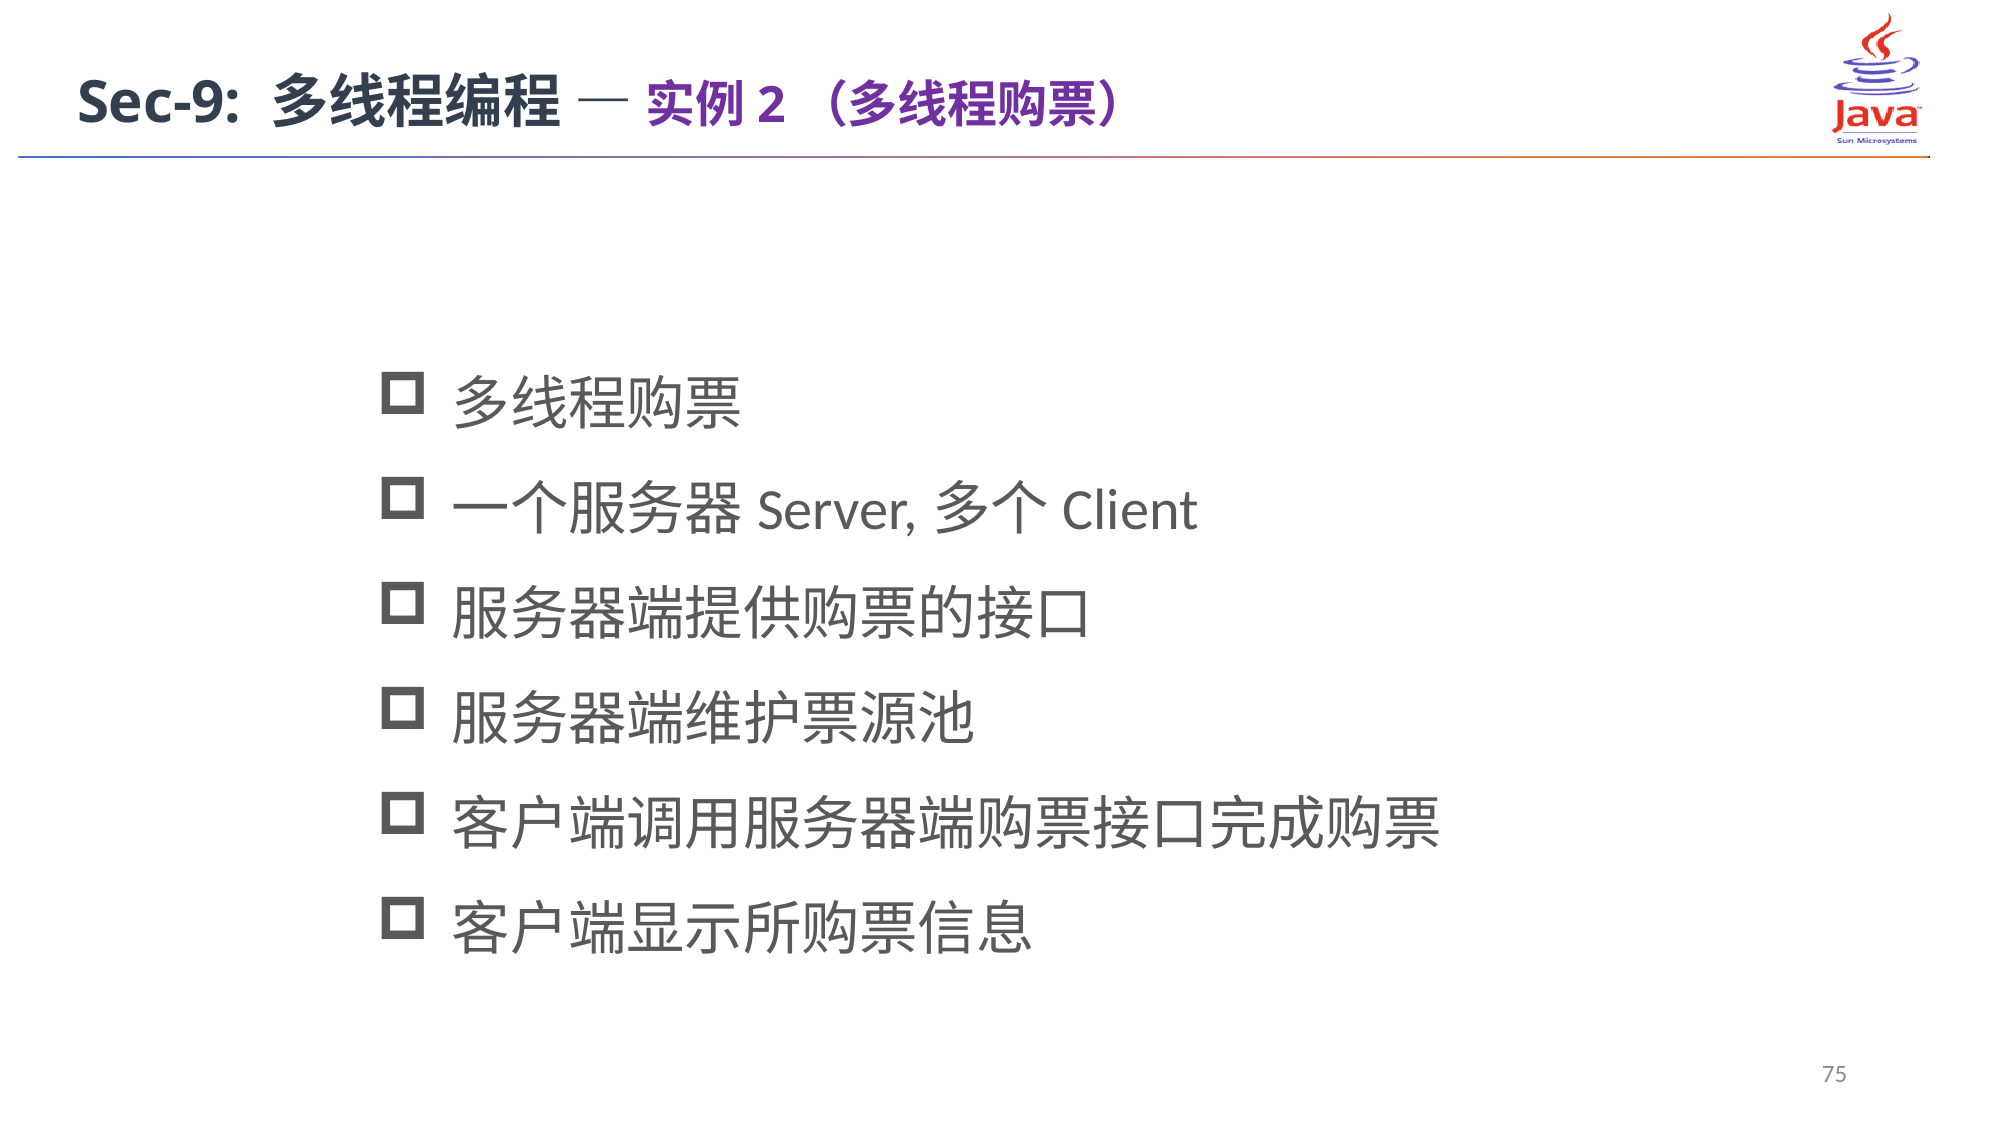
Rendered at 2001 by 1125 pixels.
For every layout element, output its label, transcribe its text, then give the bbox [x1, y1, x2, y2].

text_box 多线程购票 一个服务器Server,多个Client 服务器端提供购票的接口 服务器端维护票源池 客户端调用服务器端购票接口完成购票 客户端显示所购票信息 [362, 323, 1709, 969]
text_box Sec-9: 多线程编程 — 实例2（多线程购票） [74, 62, 1237, 135]
slide_number 75 [1412, 1042, 1863, 1103]
picture [1825, 9, 1930, 149]
